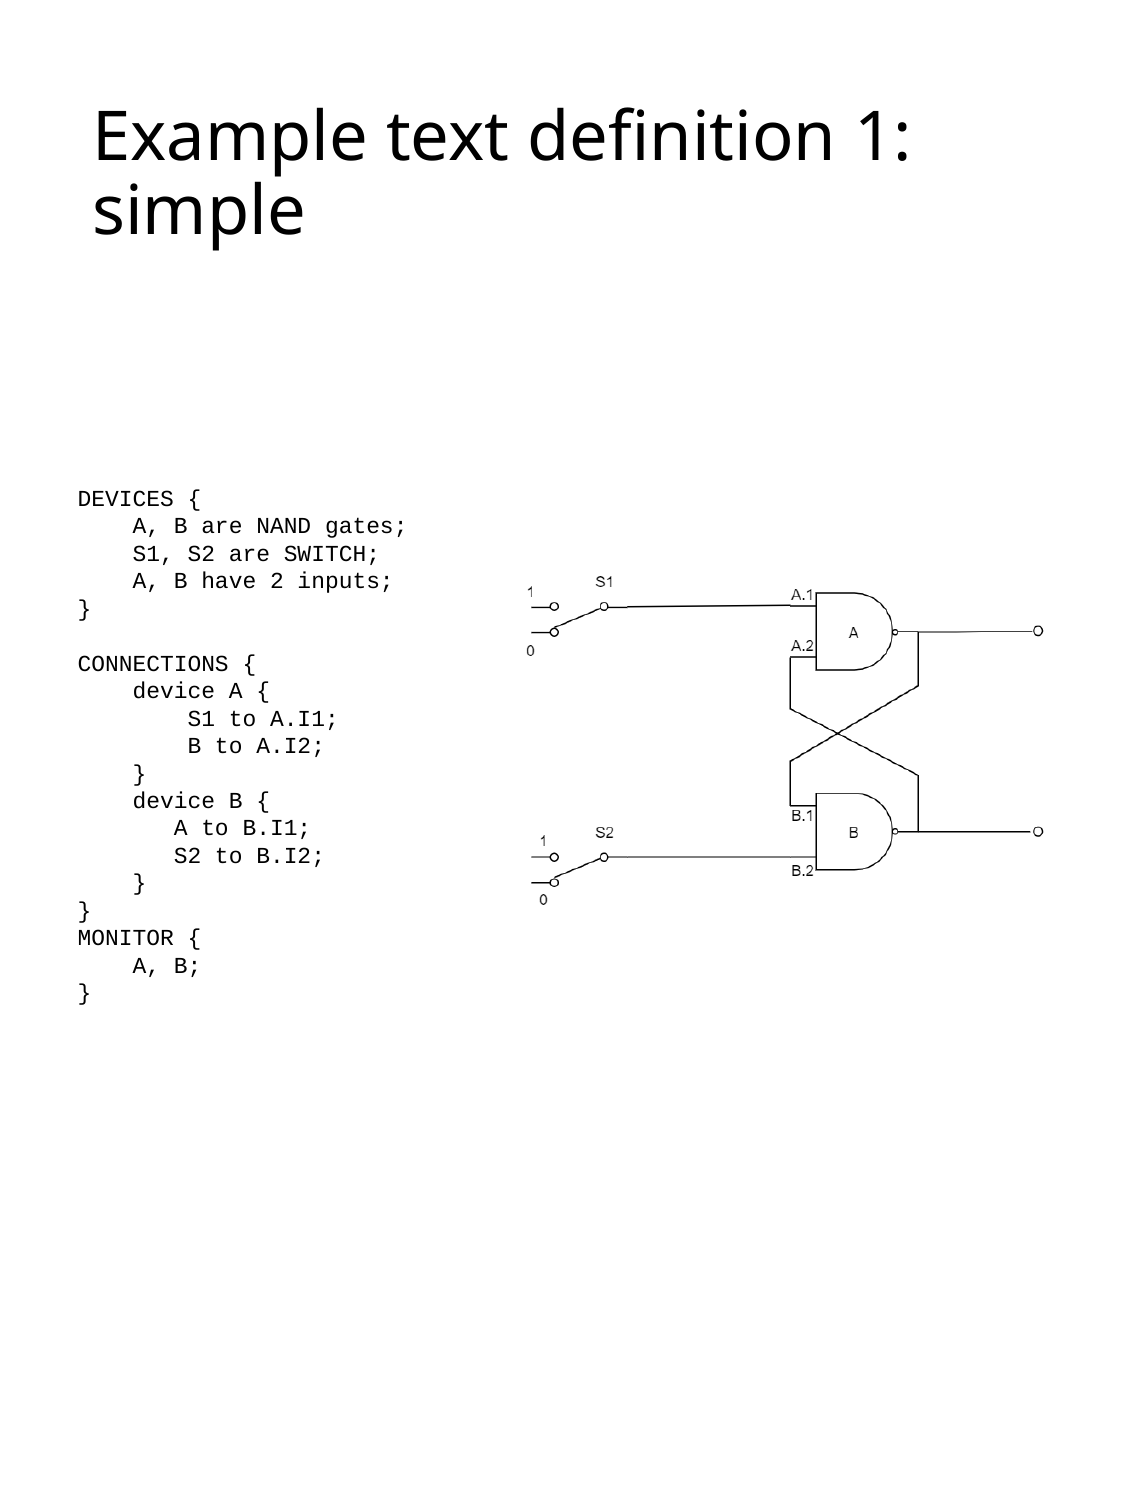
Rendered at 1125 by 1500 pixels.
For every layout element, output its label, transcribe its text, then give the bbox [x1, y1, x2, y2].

list DEVICES { A, B are NAND gates; S1, S2 are SWITCH; A, B have 2 inputs; } CONNECTIONS { device A { S1 to A.I1; B to A.I2; } device B { A to B.I1; S2 to B.I2; } } MONITOR { A, B; } [62, 309, 428, 1180]
picture [446, 539, 1109, 949]
title Example text definition 1: simple [77, 113, 1048, 238]
